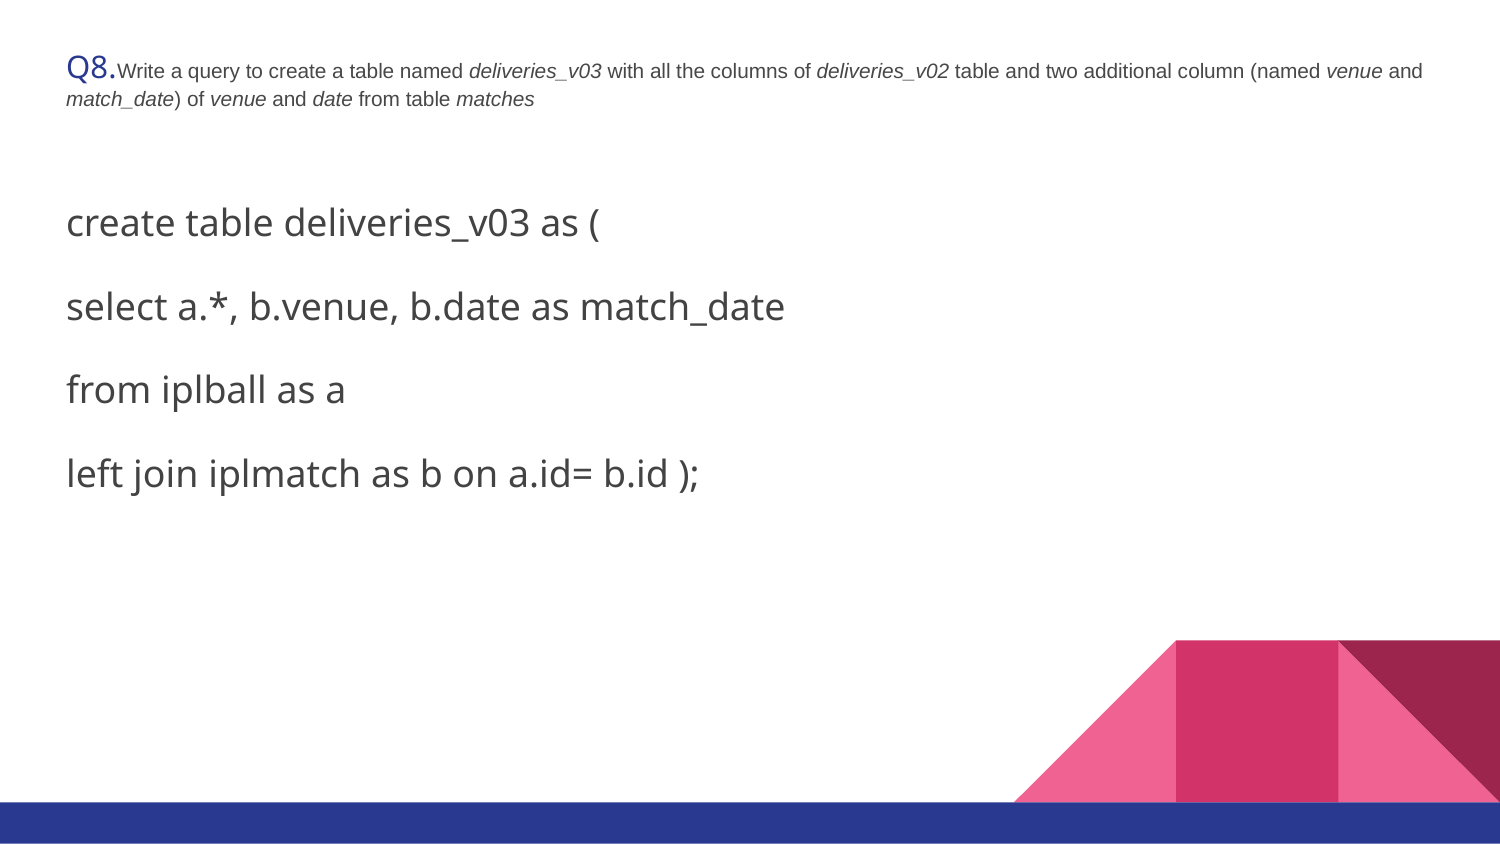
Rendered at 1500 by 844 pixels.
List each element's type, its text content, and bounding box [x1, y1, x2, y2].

list create table deliveries_v03 as ( select a.*, b.venue, b.date as match_date from iplball as a left join iplmatch as b on a.id= b.id ); [51, 174, 1449, 722]
title Q8.Write a query to create a table named deliveries_v03 with all the columns of deliveries_v02 table and two additional column (named venue and match_date) of venue and date from table matches [51, 29, 1449, 126]
